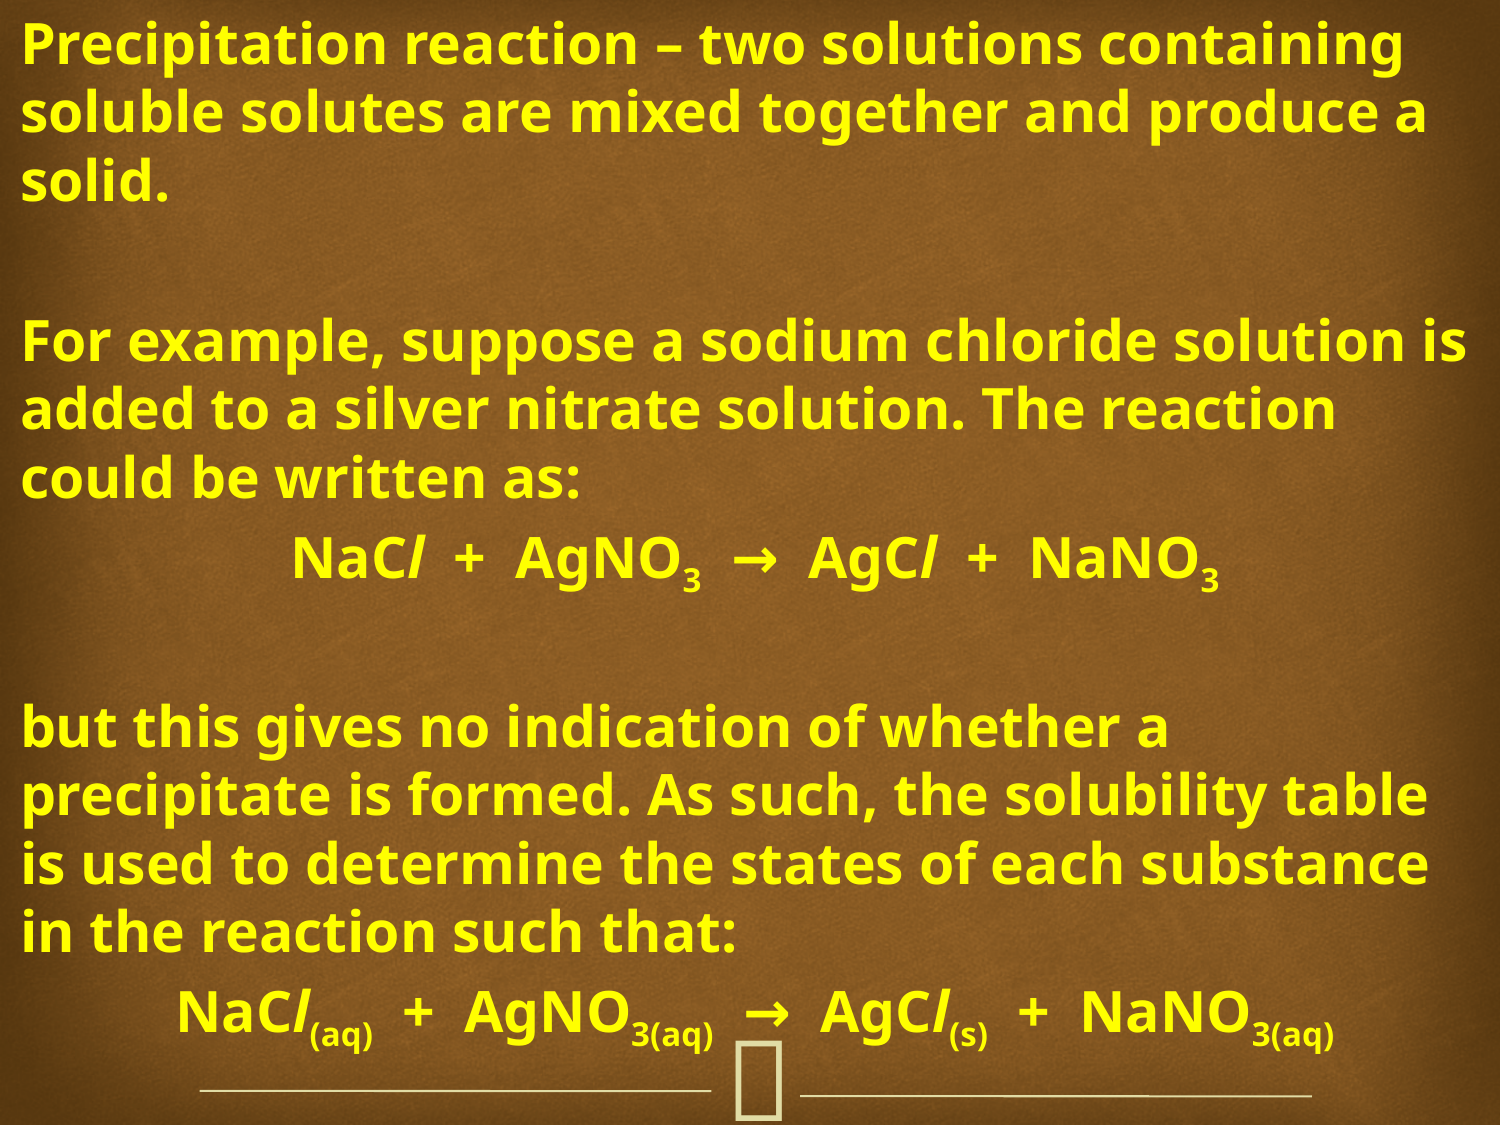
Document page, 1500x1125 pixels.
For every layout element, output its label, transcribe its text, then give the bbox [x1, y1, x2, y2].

subtitle Precipitation reaction – two solutions containing soluble solutes are mixed together and produce a solid. For example, suppose a sodium chloride solution is added to a silver nitrate solution. The reaction could be written as: NaCl + AgNO3 → AgCl + NaNO3 but this gives no indication of whether a precipitate is formed. As such, the solubility table is used to determine the states of each substance in the reaction such that: NaCl(aq) + AgNO3(aq) → AgCl(s) + NaNO3(aq) [4, 0, 1500, 1071]
